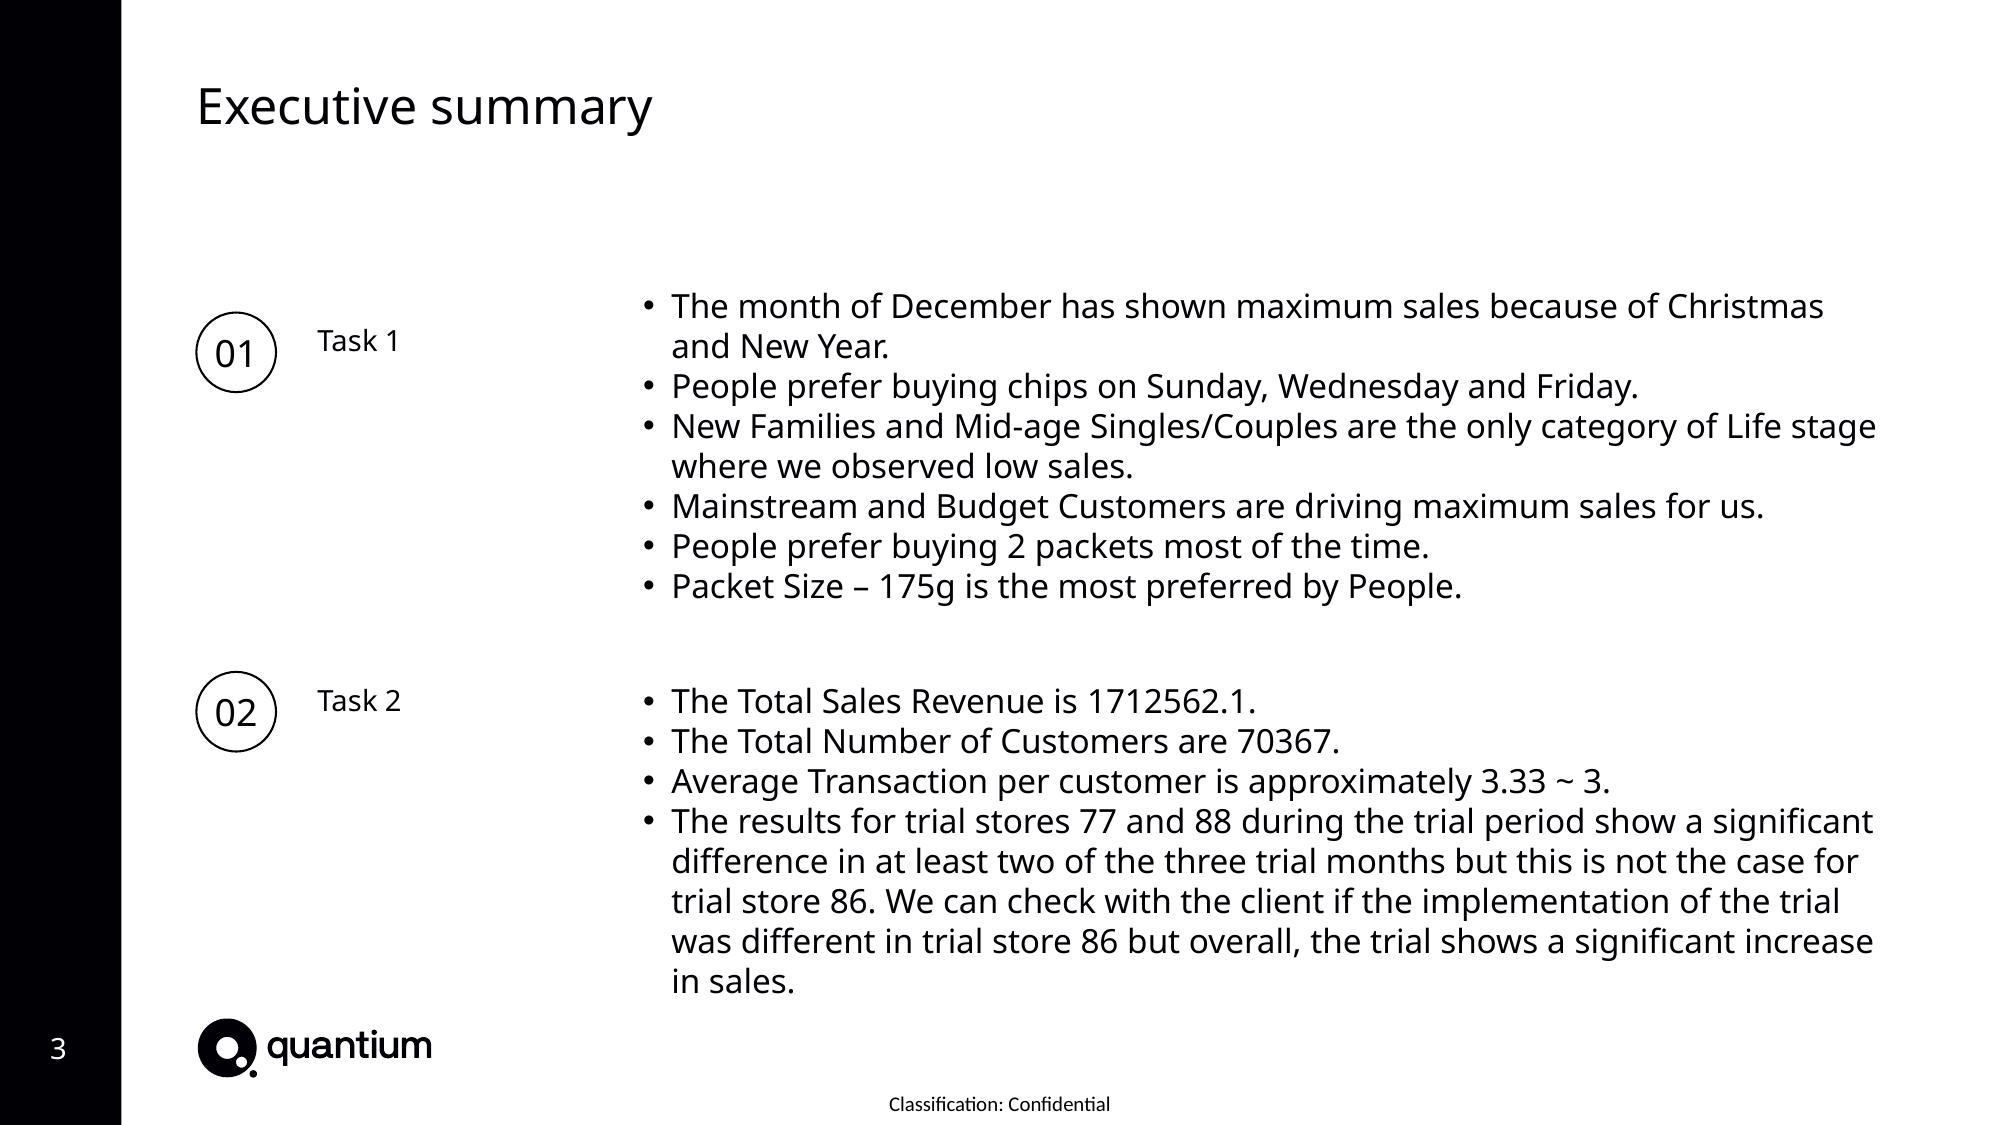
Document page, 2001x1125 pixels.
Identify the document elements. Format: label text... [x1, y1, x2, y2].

text_box 01 [195, 311, 278, 394]
text_box The Total Sales Revenue is 1712562.1. The Total Number of Customers are 70367. Average Transaction per customer is approximately 3.33 ~ 3. The results for trial stores 77 and 88 during the trial period show a significant difference in at least two of the three trial months but this is not the case for trial store 86. We can check with the client if the implementation of the trial was different in trial store 86 but overall, the trial shows a significant increase in sales. [643, 680, 1887, 963]
text_box Task 1 [317, 322, 629, 605]
text_box Task 2 [317, 682, 629, 964]
text_box The month of December has shown maximum sales because of Christmas and New Year. People prefer buying chips on Sunday, Wednesday and Friday. New Families and Mid-age Singles/Couples are the only category of Life stage where we observed low sales. Mainstream and Budget Customers are driving maximum sales for us. People prefer buying 2 packets most of the time. Packet Size – 175g is the most preferred by People. [643, 285, 1887, 605]
list Executive summary [196, 74, 1916, 210]
text_box 02 [195, 670, 278, 753]
